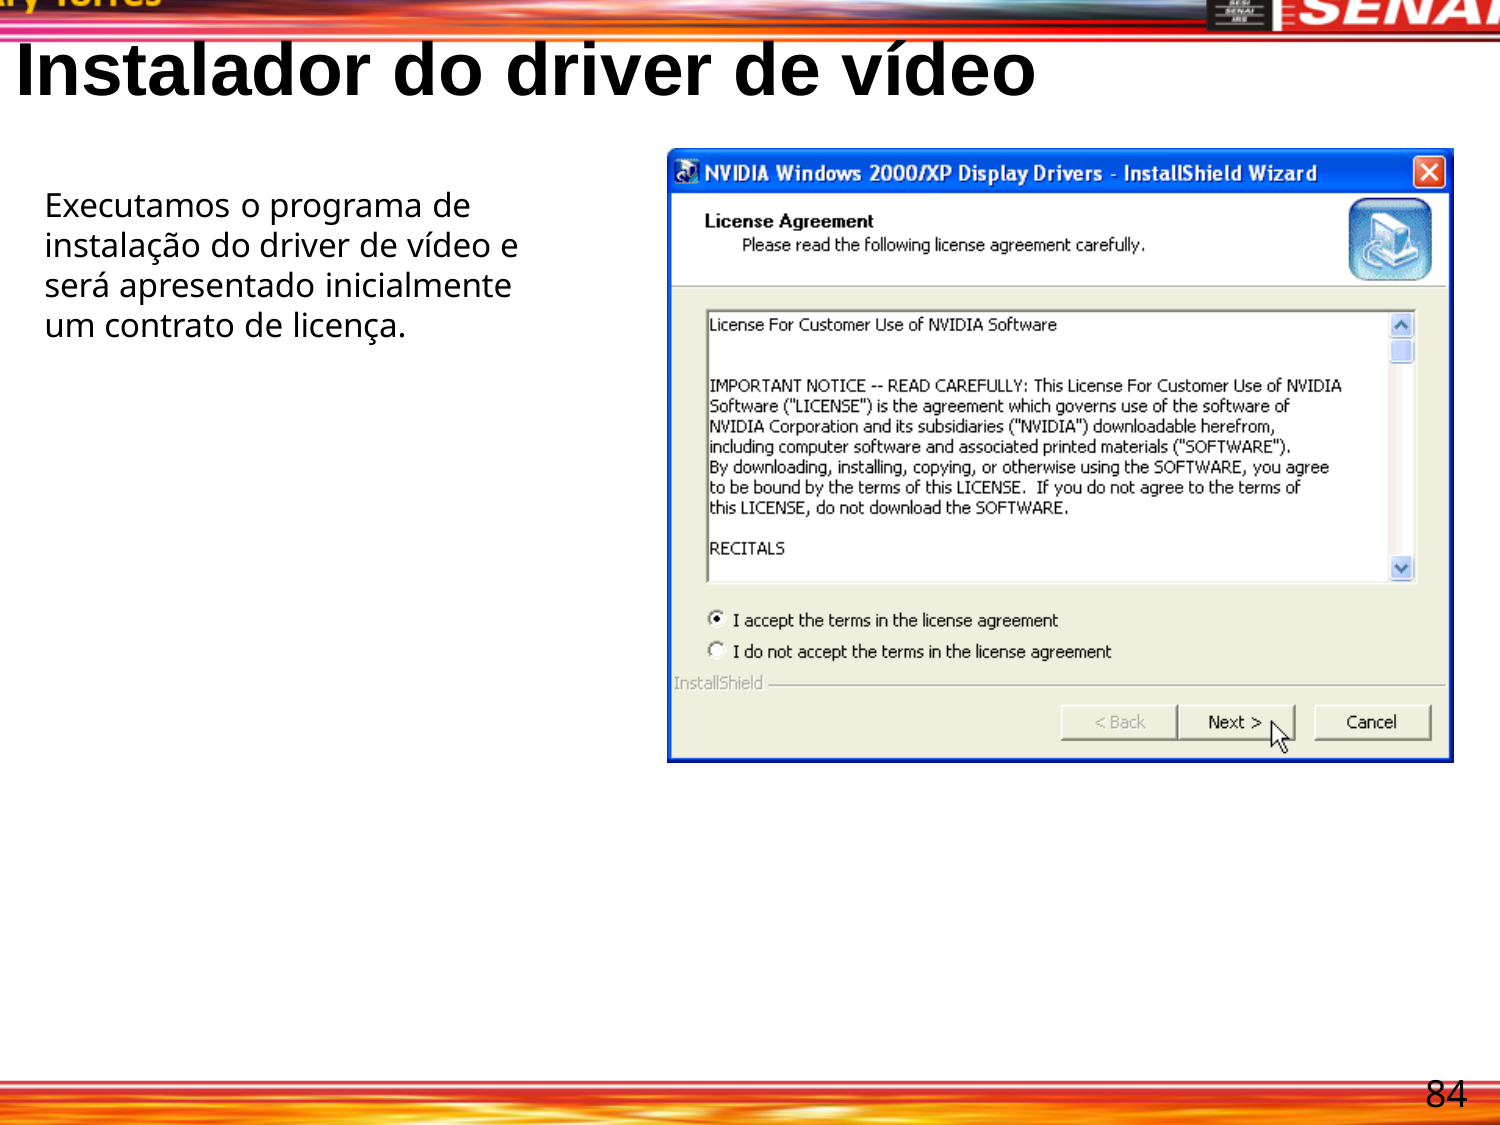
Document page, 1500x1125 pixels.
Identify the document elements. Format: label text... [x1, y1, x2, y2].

text_box Executamos o programa de instalação do driver de vídeo e será apresentado inicialmente um contrato de licença. [42, 182, 562, 344]
title Instalador do driver de vídeo [12, 17, 1043, 208]
picture [0, 0, 1500, 1125]
slide_number 84 [1395, 1067, 1479, 1125]
